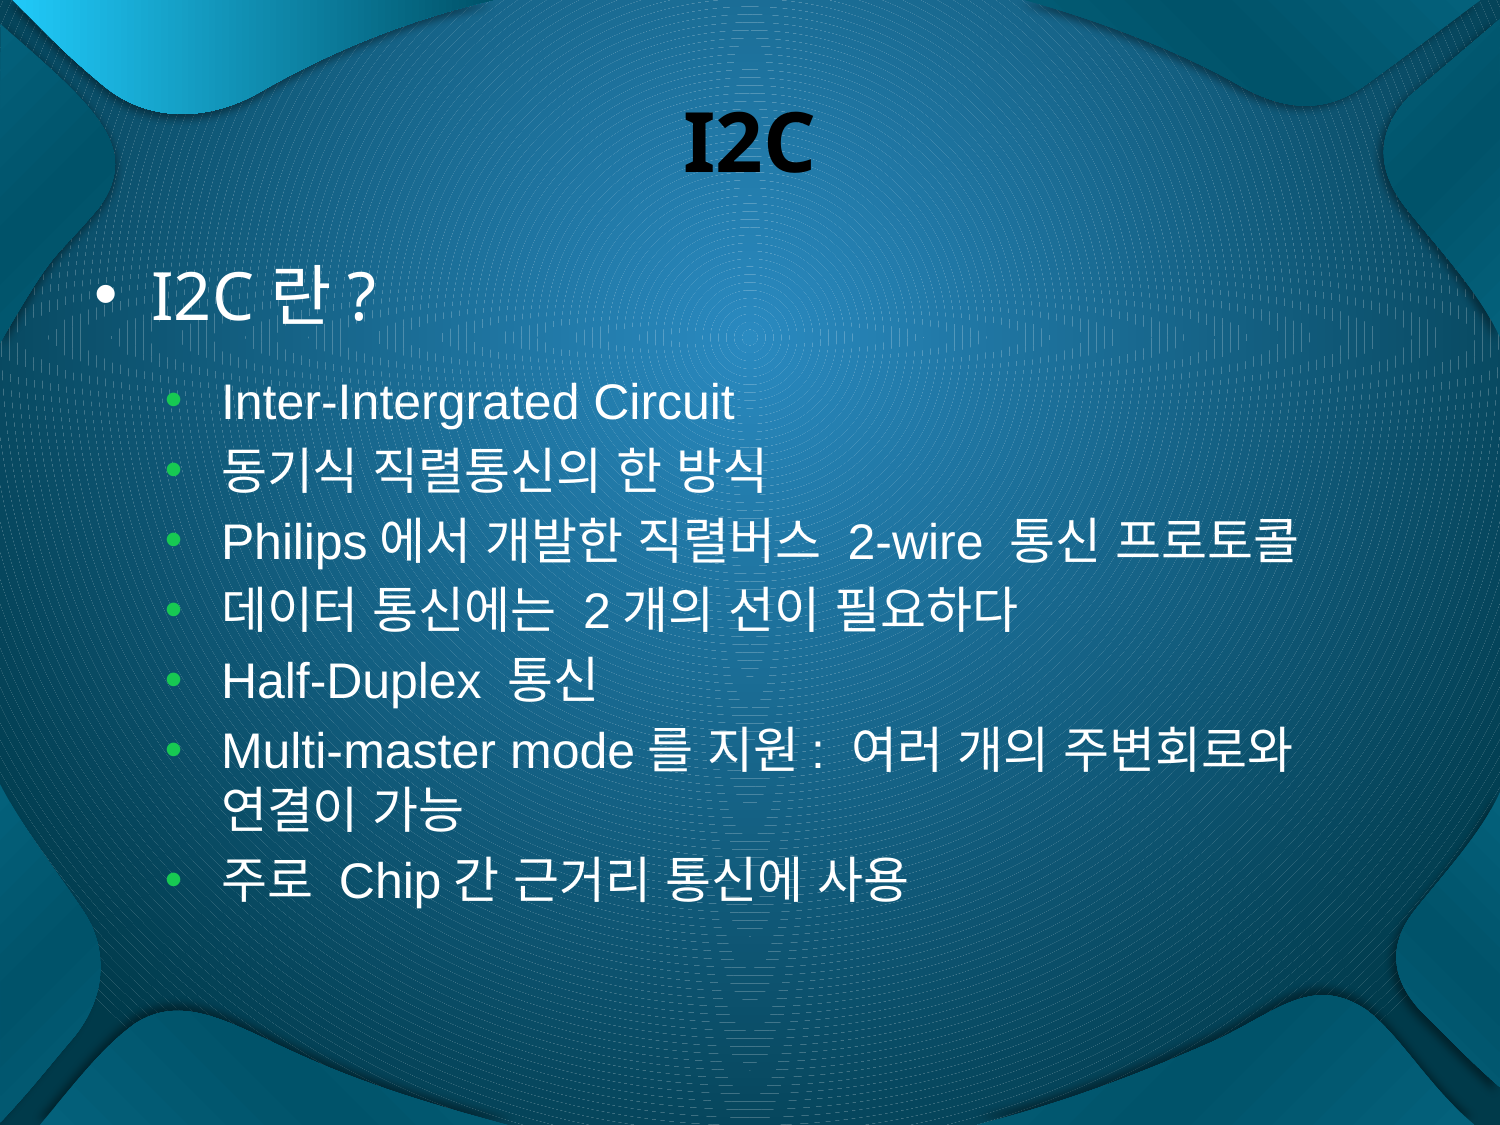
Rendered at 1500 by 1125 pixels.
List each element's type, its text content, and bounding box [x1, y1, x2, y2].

title I2C [75, 45, 1425, 233]
text_box Inter-Intergrated Circuit 동기식 직렬통신의 한 방식 Philips에서 개발한 직렬버스 2-wire 통신 프로토콜 데이터 통신에는 2개의 선이 필요하다 Half-Duplex 통신 Multi-master mode를 지원: 여러 개의 주변회로와 연결이 가능 주로 Chip간 근거리 통신에 사용 [150, 361, 1376, 1059]
list I2C란? [79, 246, 1430, 350]
